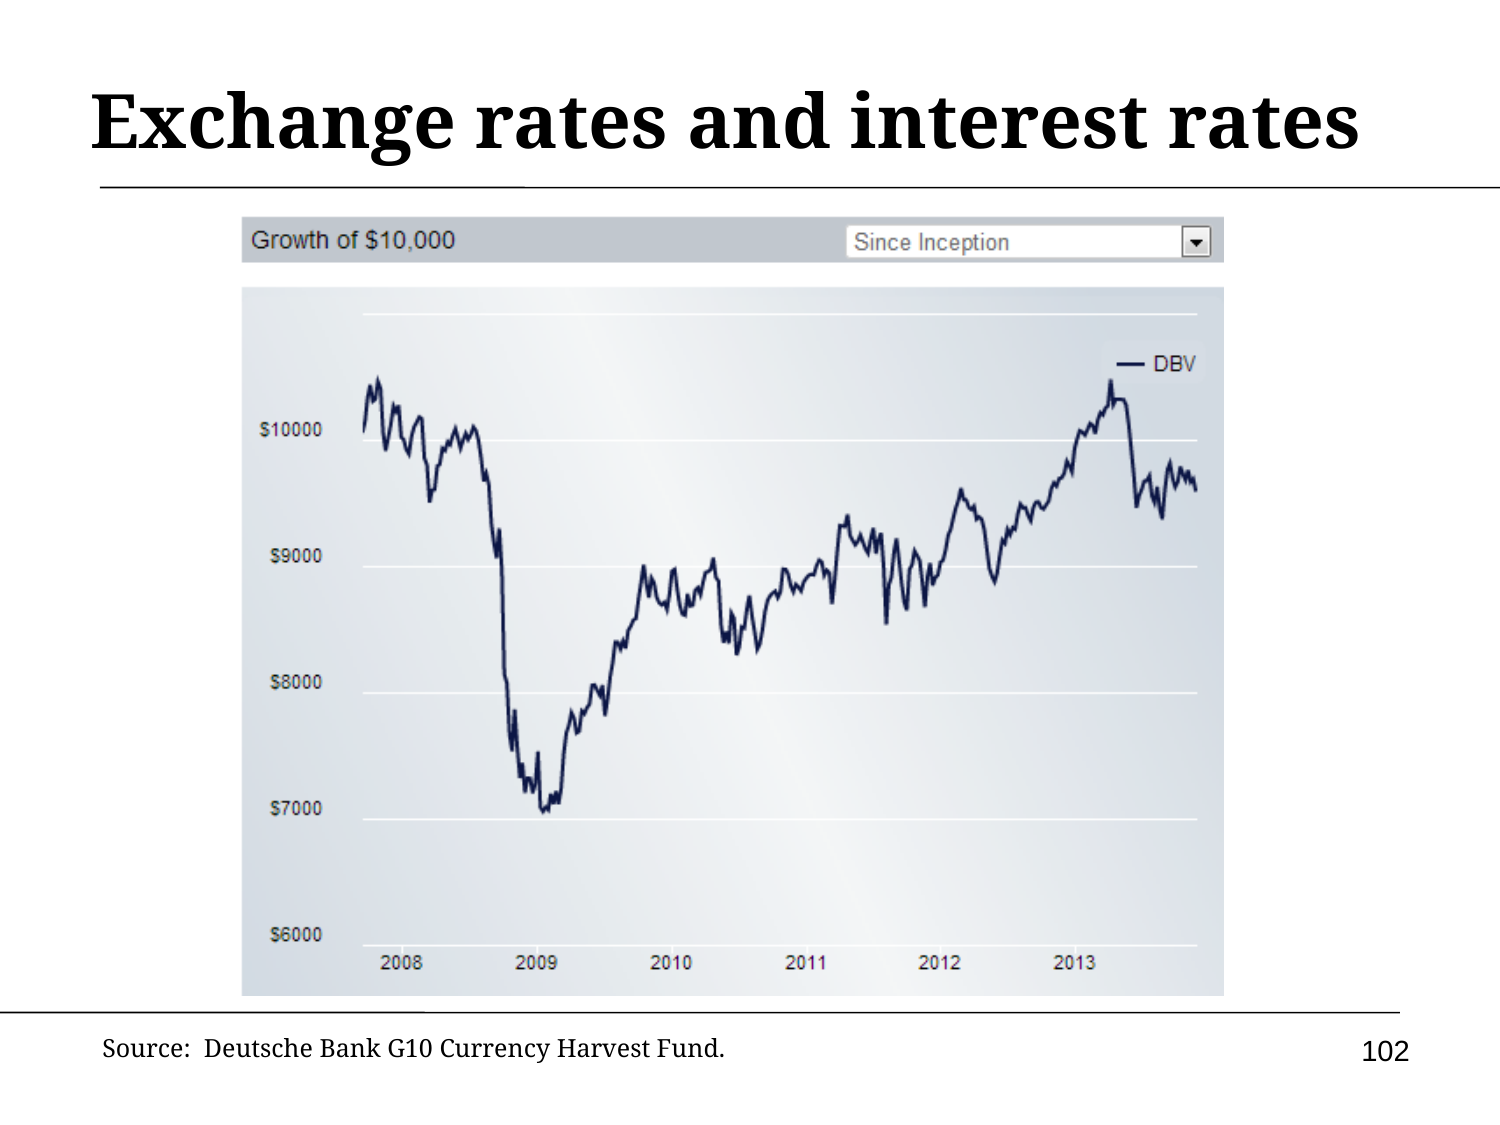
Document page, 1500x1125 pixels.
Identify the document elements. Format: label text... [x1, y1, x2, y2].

text_box Source: Deutsche Bank G10 Currency Harvest Fund. [87, 1025, 758, 1070]
slide_number 102 [1074, 1024, 1426, 1103]
title Exchange rates and interest rates [74, 49, 1426, 188]
picture [237, 205, 1224, 996]
